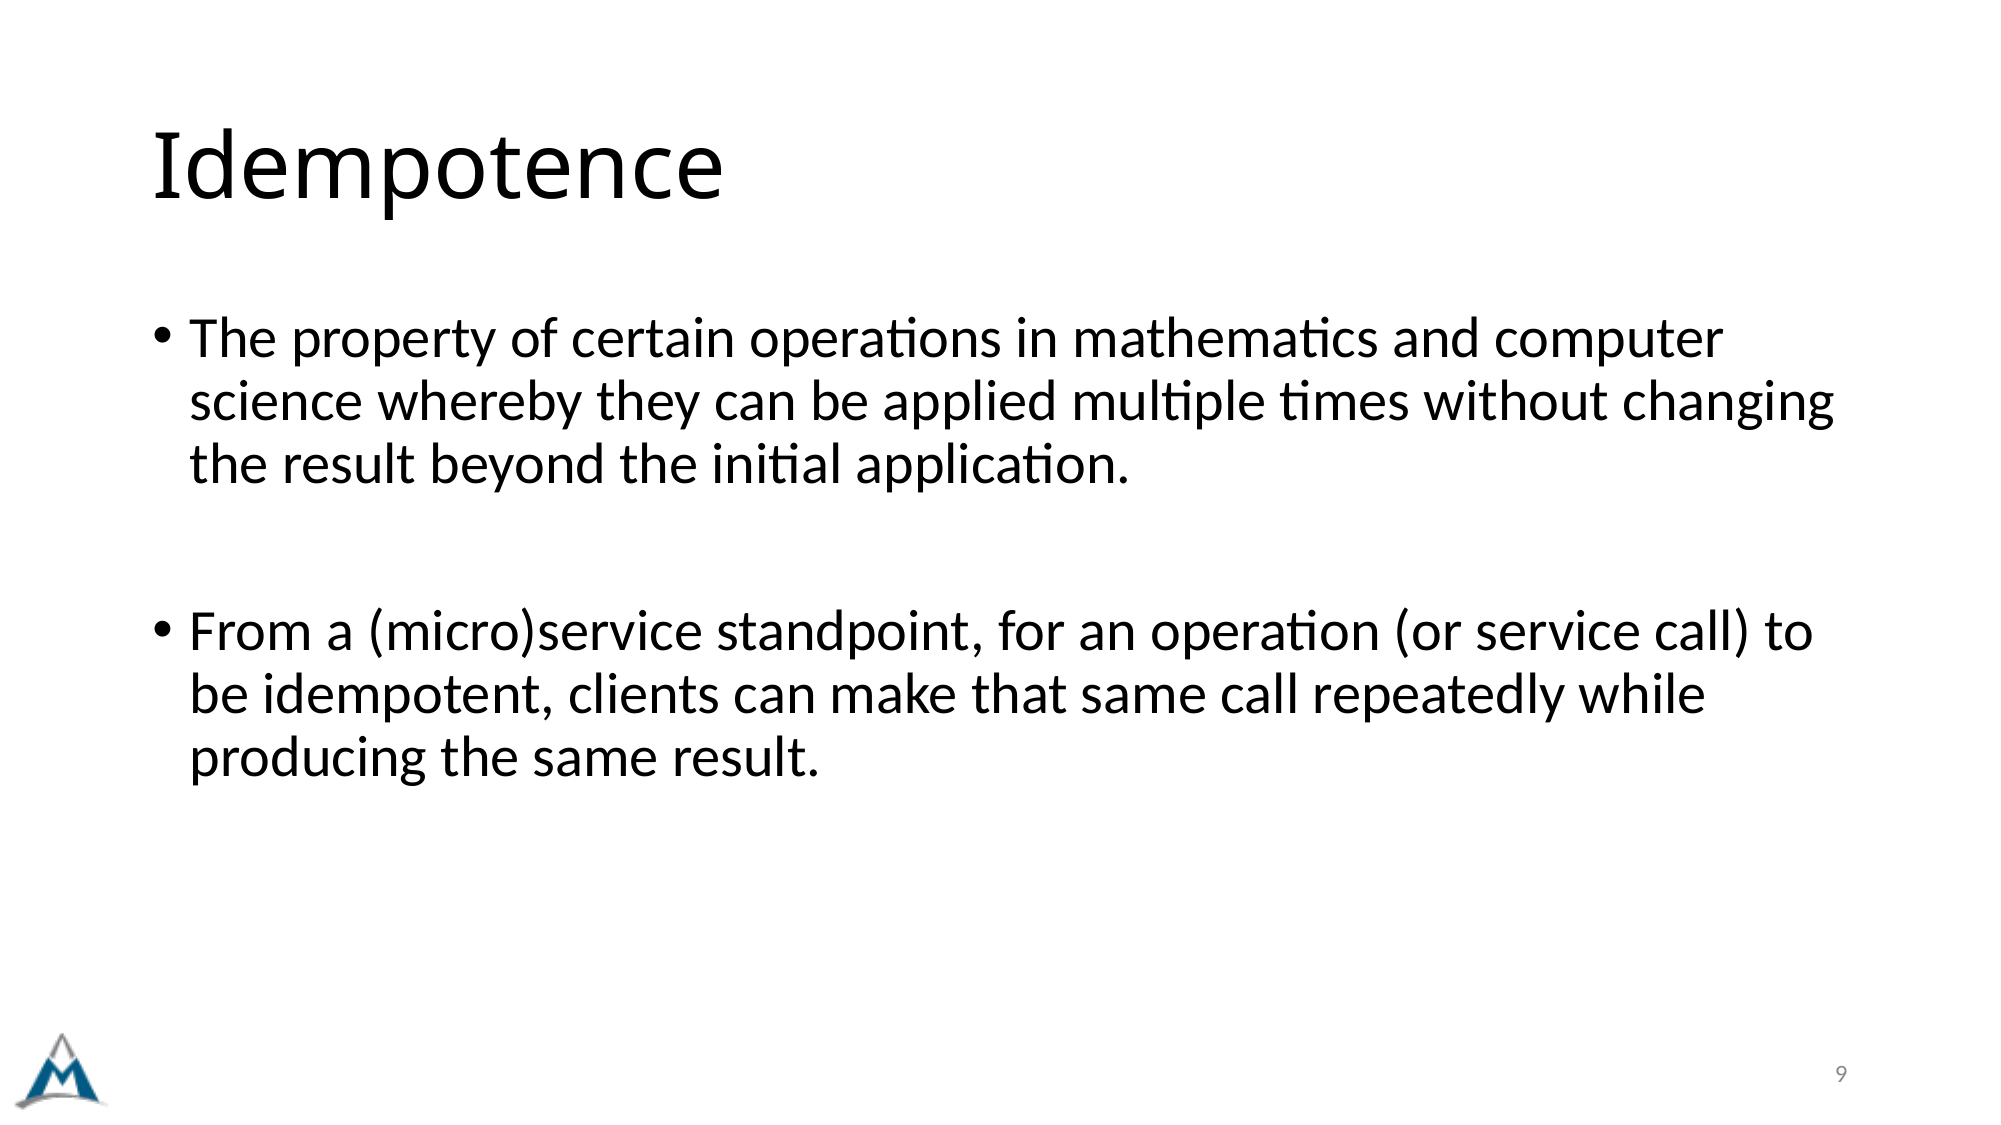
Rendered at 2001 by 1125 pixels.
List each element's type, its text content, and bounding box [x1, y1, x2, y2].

picture [12, 1033, 112, 1112]
slide_number 9 [1412, 1042, 1863, 1103]
title Idempotence [137, 59, 1863, 278]
list The property of certain operations in mathematics and computer science whereby they can be applied multiple times without changing the result beyond the initial application. From a (micro)service standpoint, for an operation (or service call) to be idempotent, clients can make that same call repeatedly while producing the same result. [137, 299, 1863, 1014]
